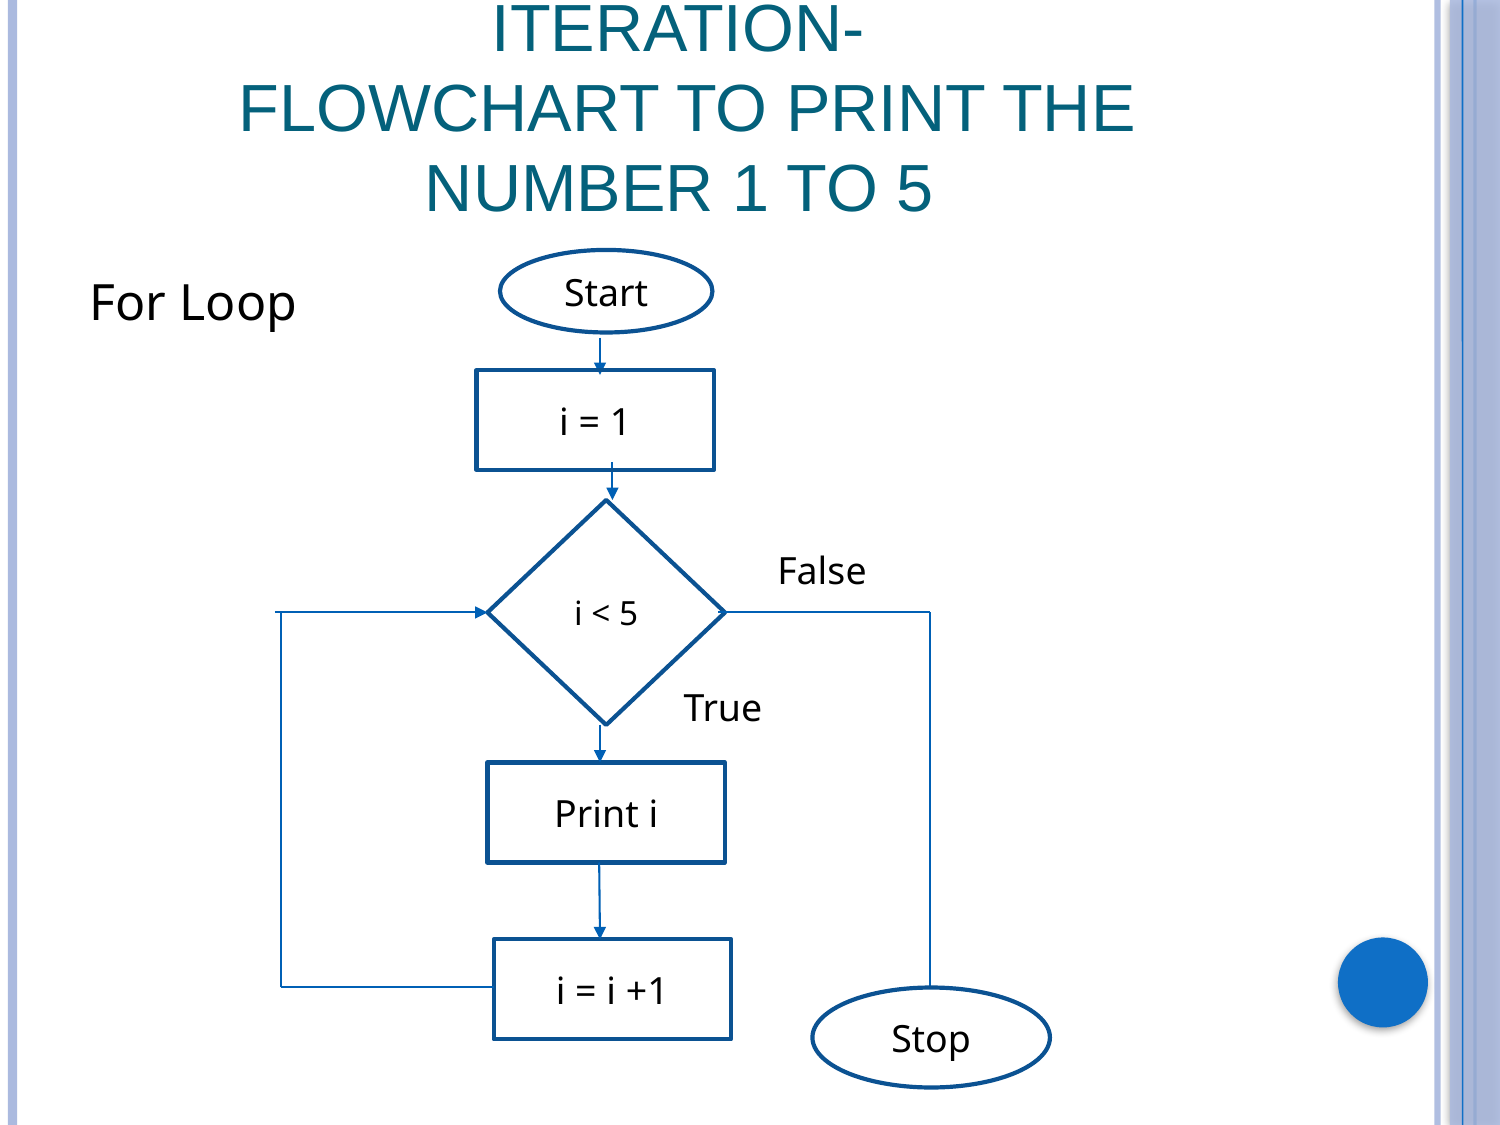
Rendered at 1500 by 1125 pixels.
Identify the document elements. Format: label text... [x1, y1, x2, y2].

text_box i < 5 [485, 498, 725, 727]
text_box i = i +1 [492, 937, 733, 1041]
text_box Start [497, 247, 715, 335]
text_box i = 1 [474, 368, 716, 472]
title Iteration- Flowchart to print the number 1 to 5 [75, 45, 1300, 233]
text_box Print i [485, 760, 727, 865]
list For Loop [75, 262, 1300, 1100]
text_box Stop [810, 985, 1053, 1090]
text_box False [762, 539, 900, 600]
text_box True [668, 676, 807, 737]
